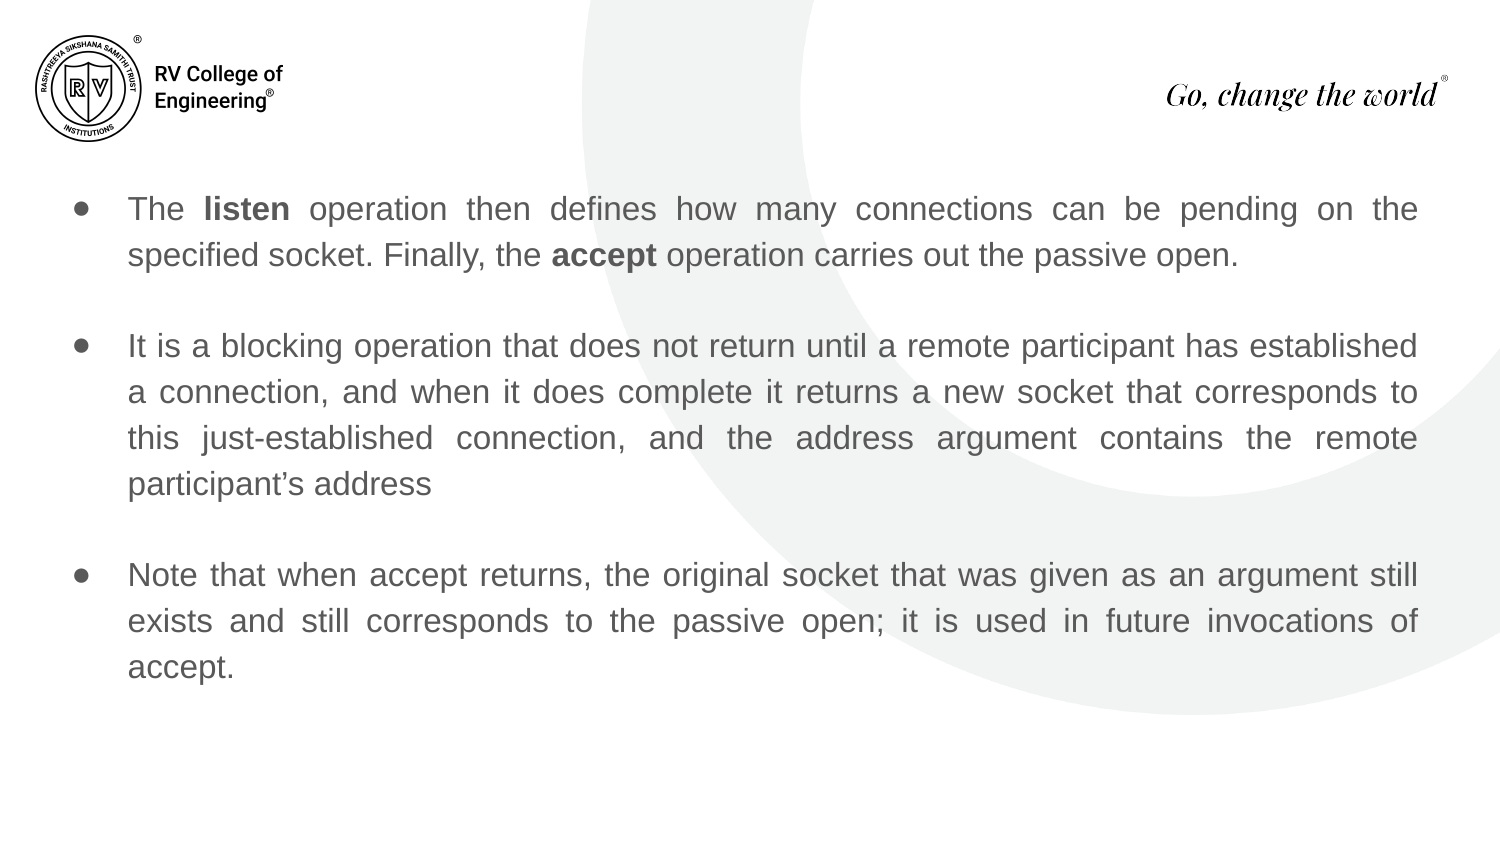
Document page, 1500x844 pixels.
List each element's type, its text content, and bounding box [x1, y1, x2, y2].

picture [0, 0, 1500, 844]
list The listen operation then defines how many connections can be pending on the specified socket. Finally, the accept operation carries out the passive open. It is a blocking operation that does not return until a remote participant has established a connection, and when it does complete it returns a new socket that corresponds to this just-established connection, and the address argument contains the remote participant’s address Note that when accept returns, the original socket that was given as an argument still exists and still corresponds to the passive open; it is used in future invocations of accept. [37, 166, 1436, 834]
